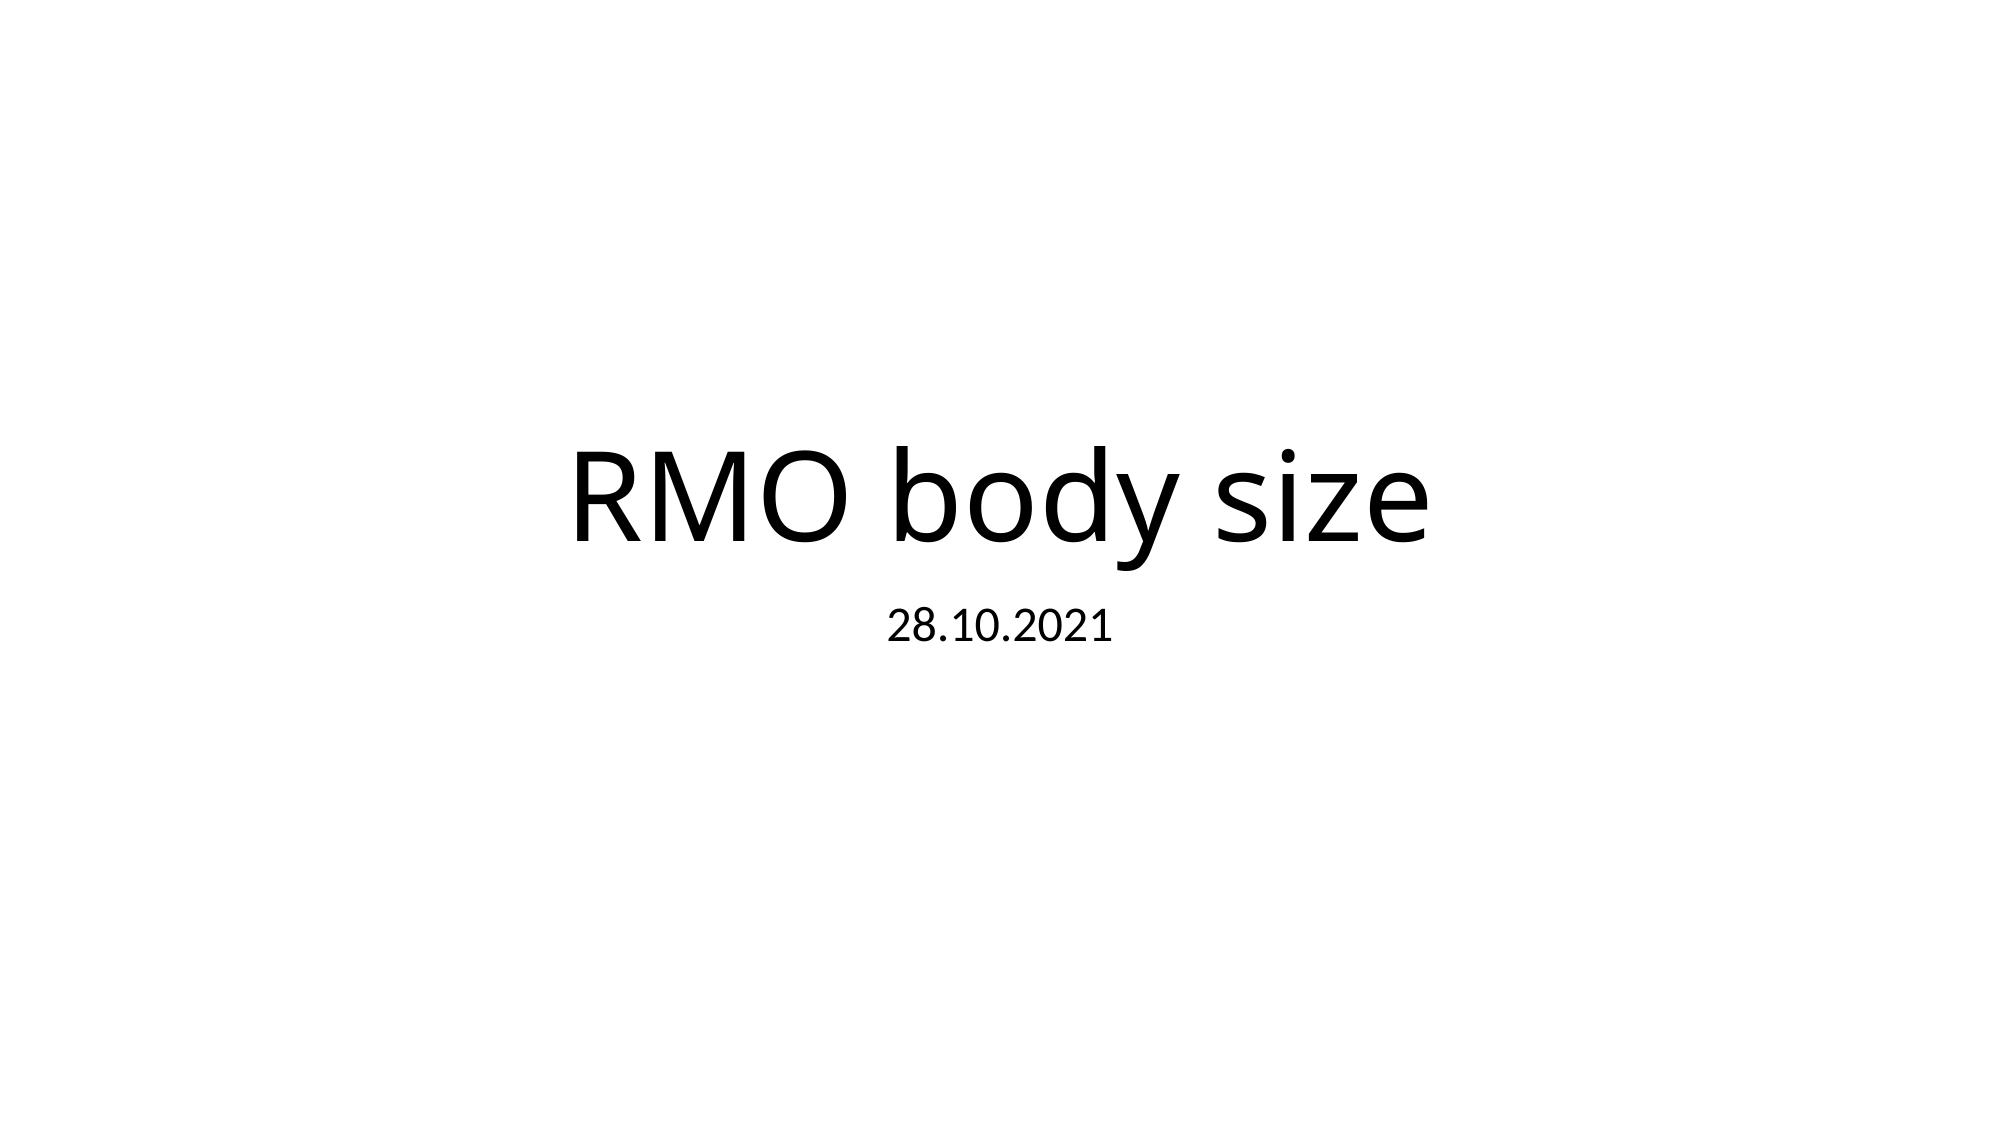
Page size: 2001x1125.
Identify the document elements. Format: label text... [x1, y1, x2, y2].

subtitle 28.10.2021 [249, 590, 1750, 863]
title RMO body size [249, 184, 1750, 576]
